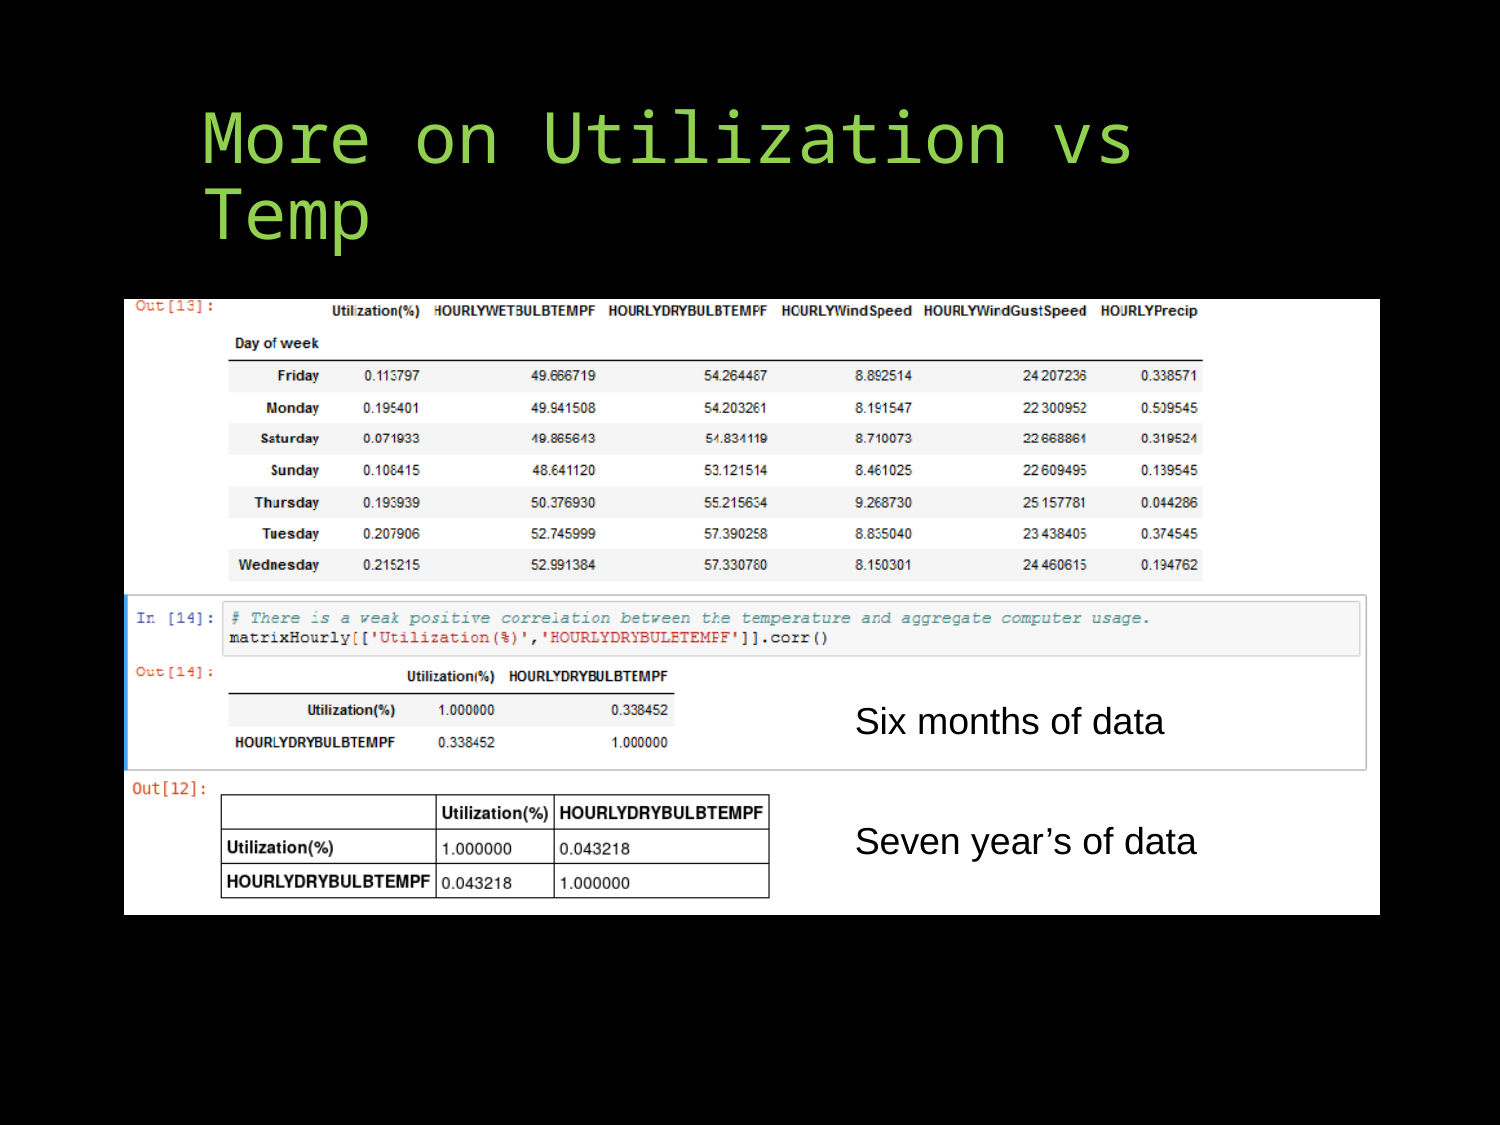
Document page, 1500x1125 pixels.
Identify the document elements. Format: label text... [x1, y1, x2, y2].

text_box More on Utilization vs Temp [187, 74, 1313, 263]
picture [123, 299, 1381, 916]
